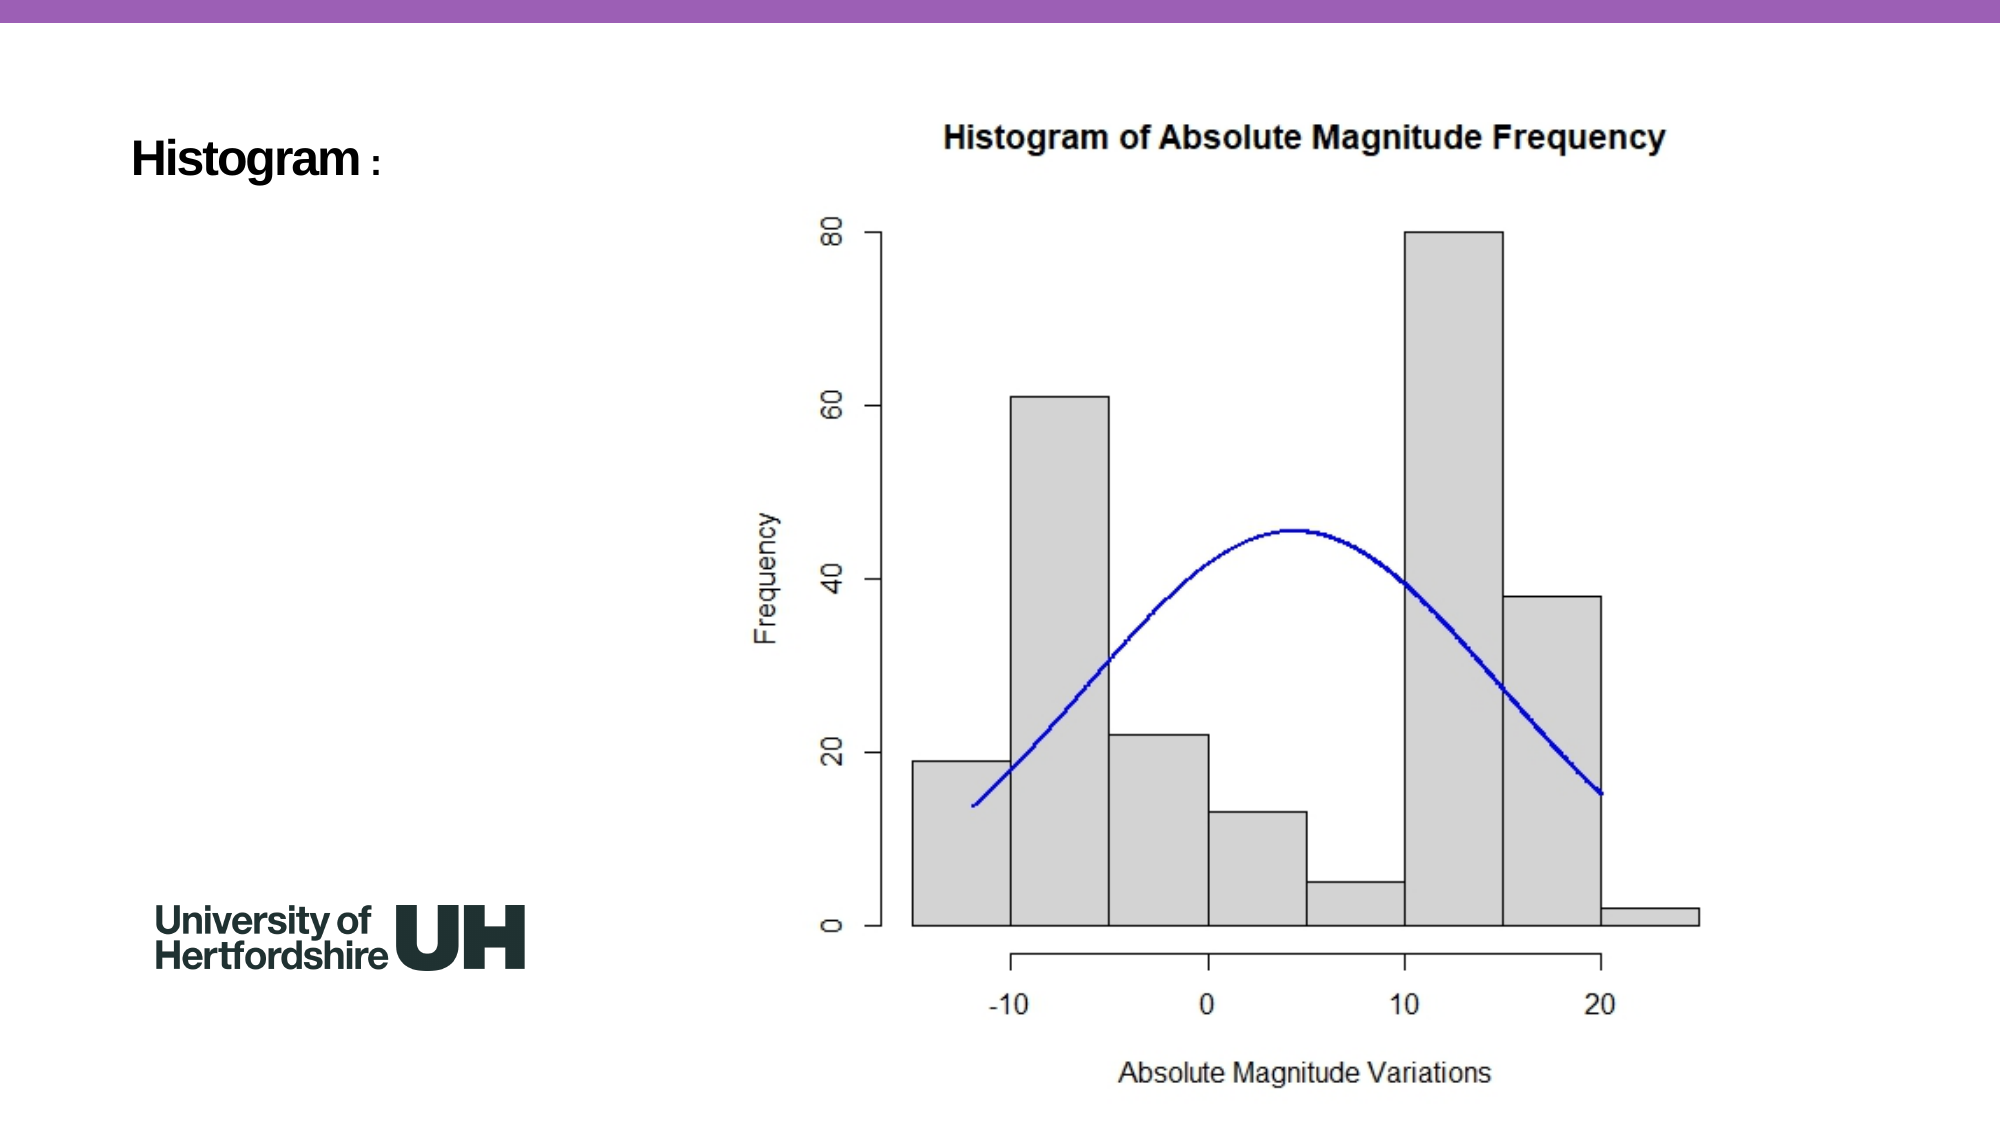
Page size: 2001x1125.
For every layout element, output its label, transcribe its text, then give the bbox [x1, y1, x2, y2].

text_box Histogram :: A_group135 Name of Student Presenting: ……………………….. [116, 118, 738, 254]
picture [743, 67, 1803, 1125]
